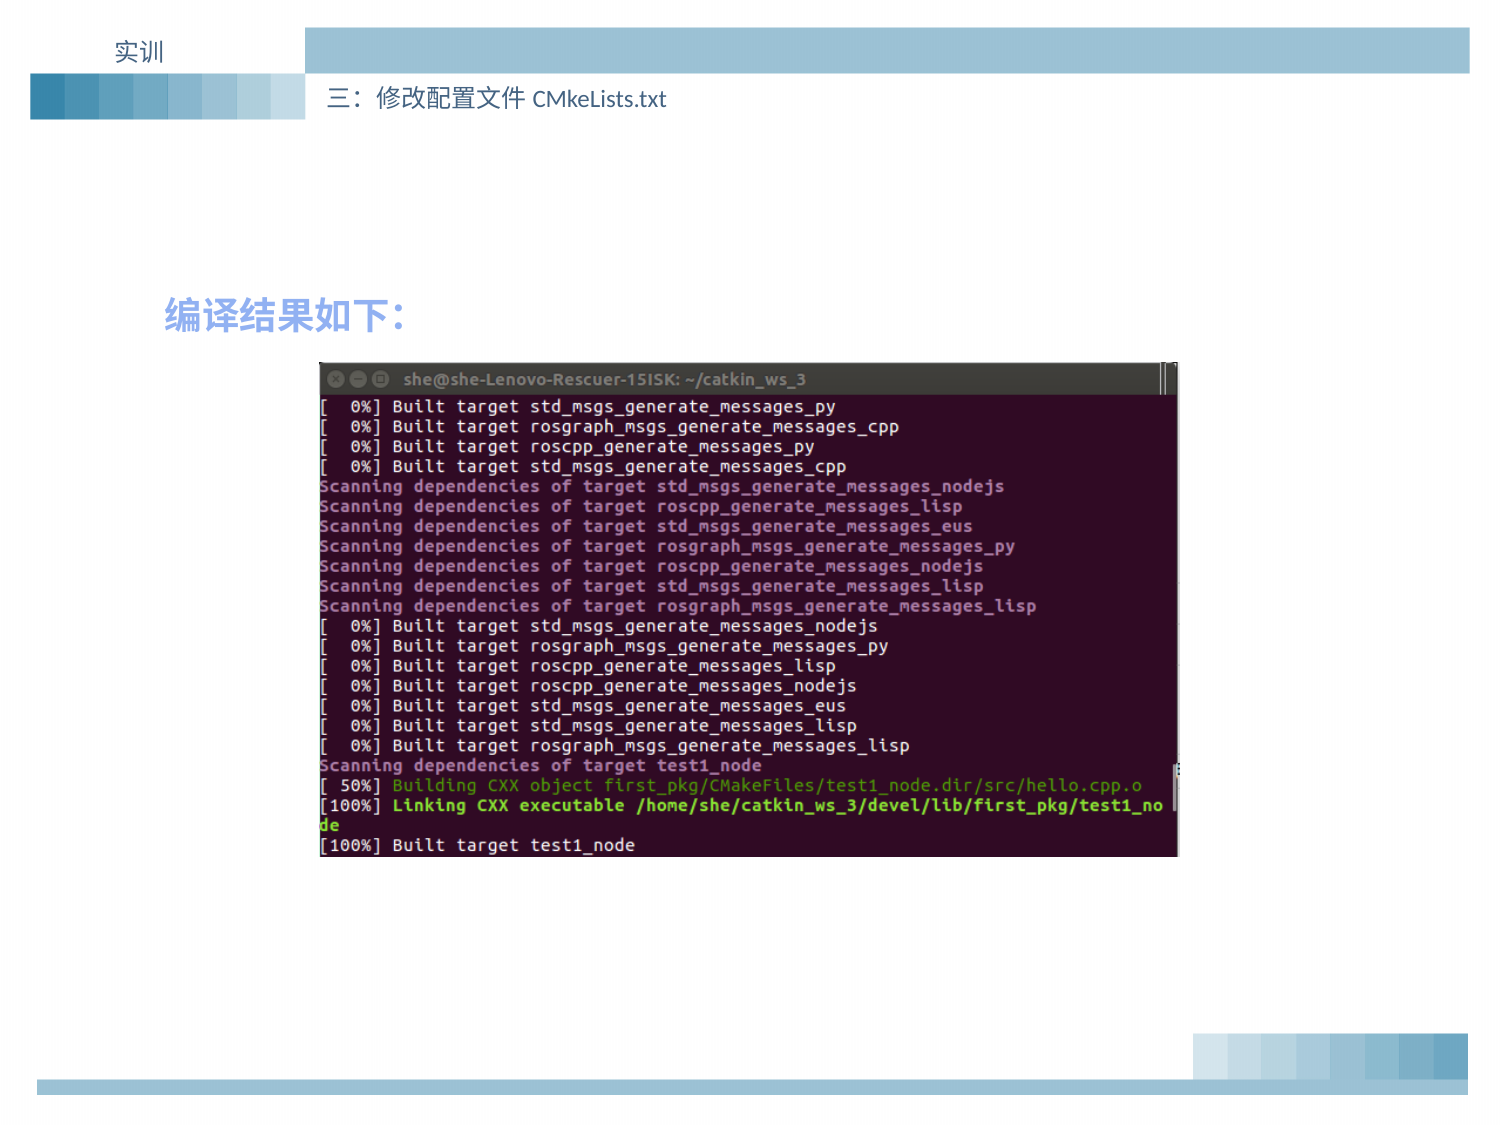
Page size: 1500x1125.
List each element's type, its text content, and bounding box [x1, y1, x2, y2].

text_box 编译结果如下： [74, 284, 1260, 345]
text_box 实训 [99, 28, 180, 74]
text_box 三：修改配置文件CMkeLists.txt [311, 75, 682, 120]
picture [0, 0, 1500, 1125]
